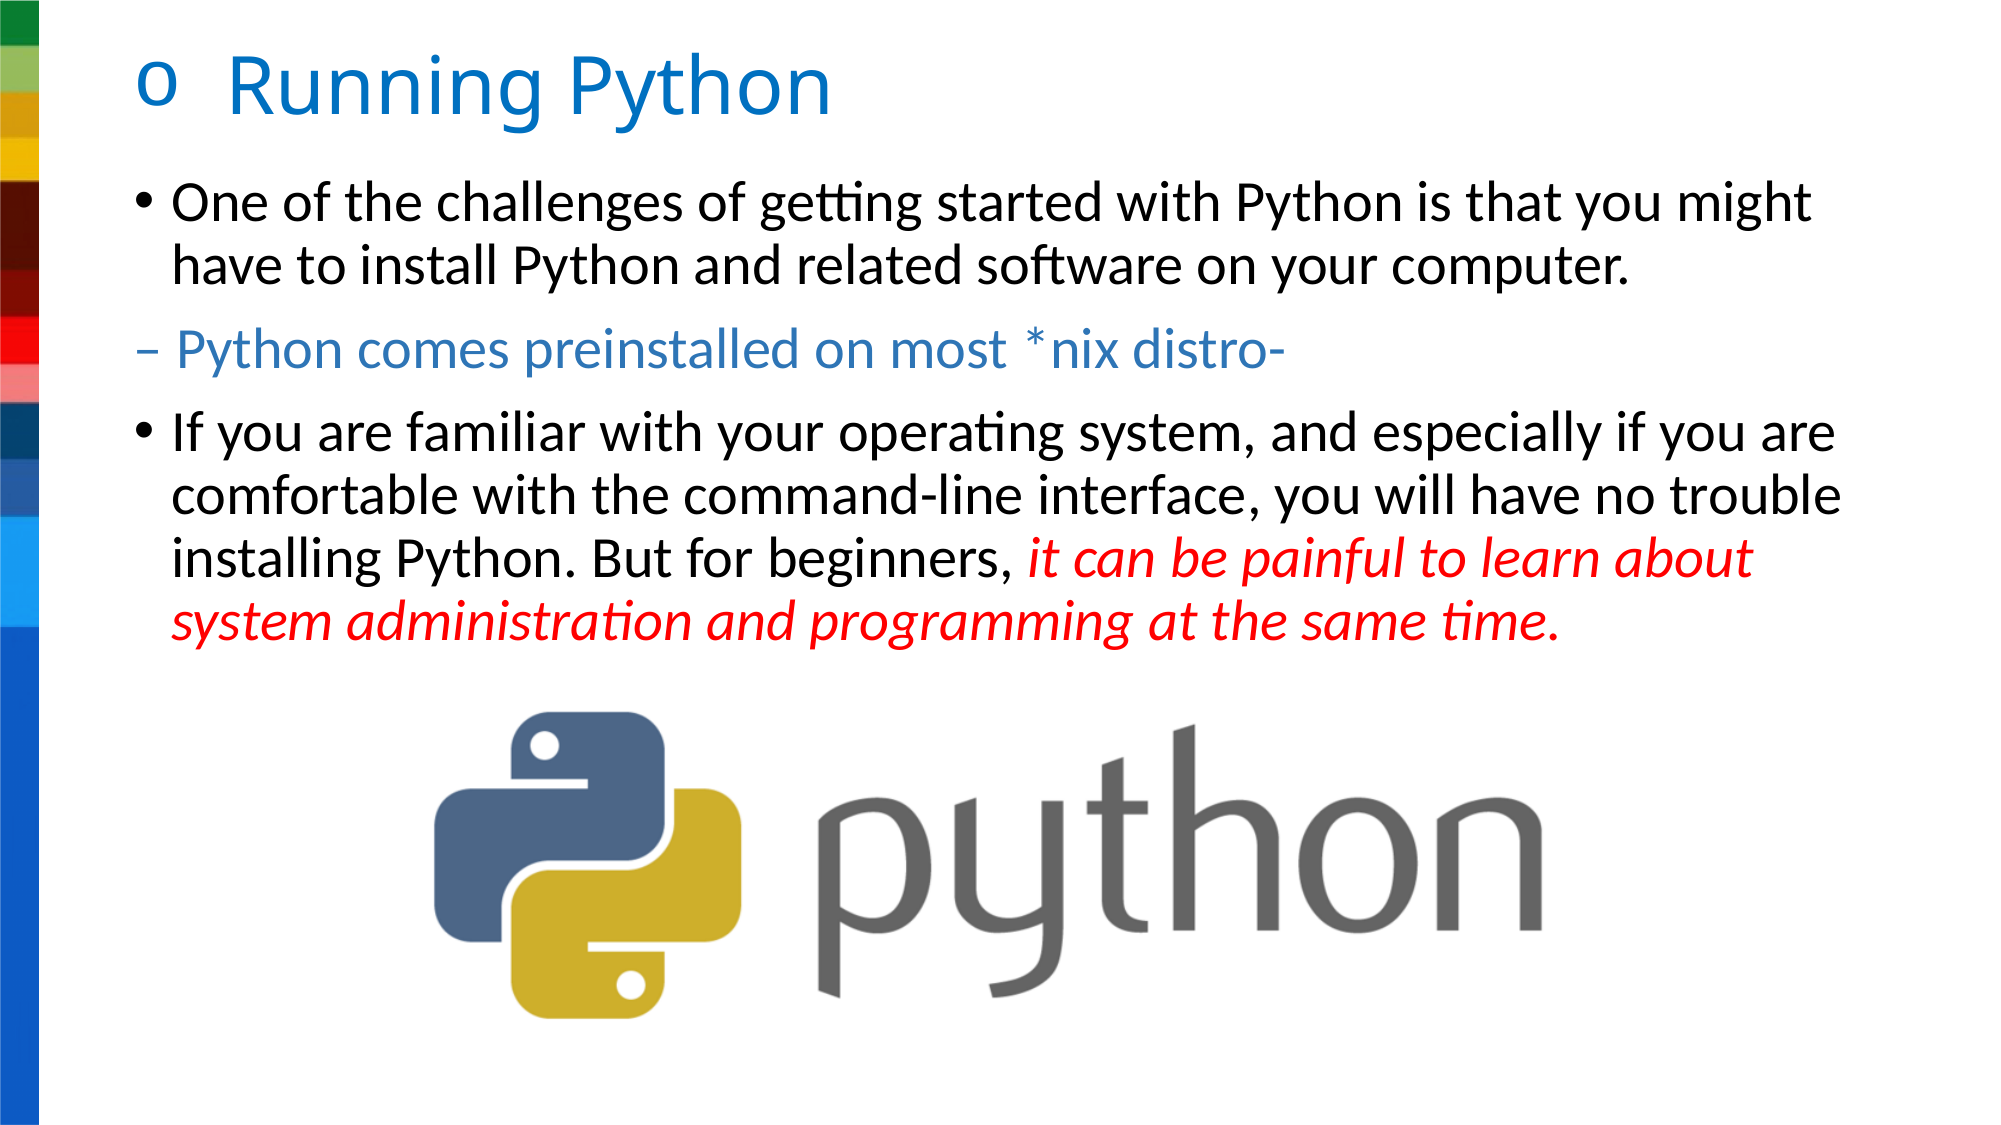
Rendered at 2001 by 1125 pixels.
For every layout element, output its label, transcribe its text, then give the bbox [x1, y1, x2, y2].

picture [403, 676, 1578, 1043]
title Running Python [118, 37, 1919, 141]
picture [0, 1, 582, 1124]
list One of the challenges of getting started with Python is that you might have to install Python and related software on your computer. – Python comes preinstalled on most *nix distro- If you are familiar with your operating system, and especially if you are comfortable with the command-line interface, you will have no trouble installing Python. But for beginners, it can be painful to learn about system administration and programming at the same time. [118, 163, 1863, 1089]
